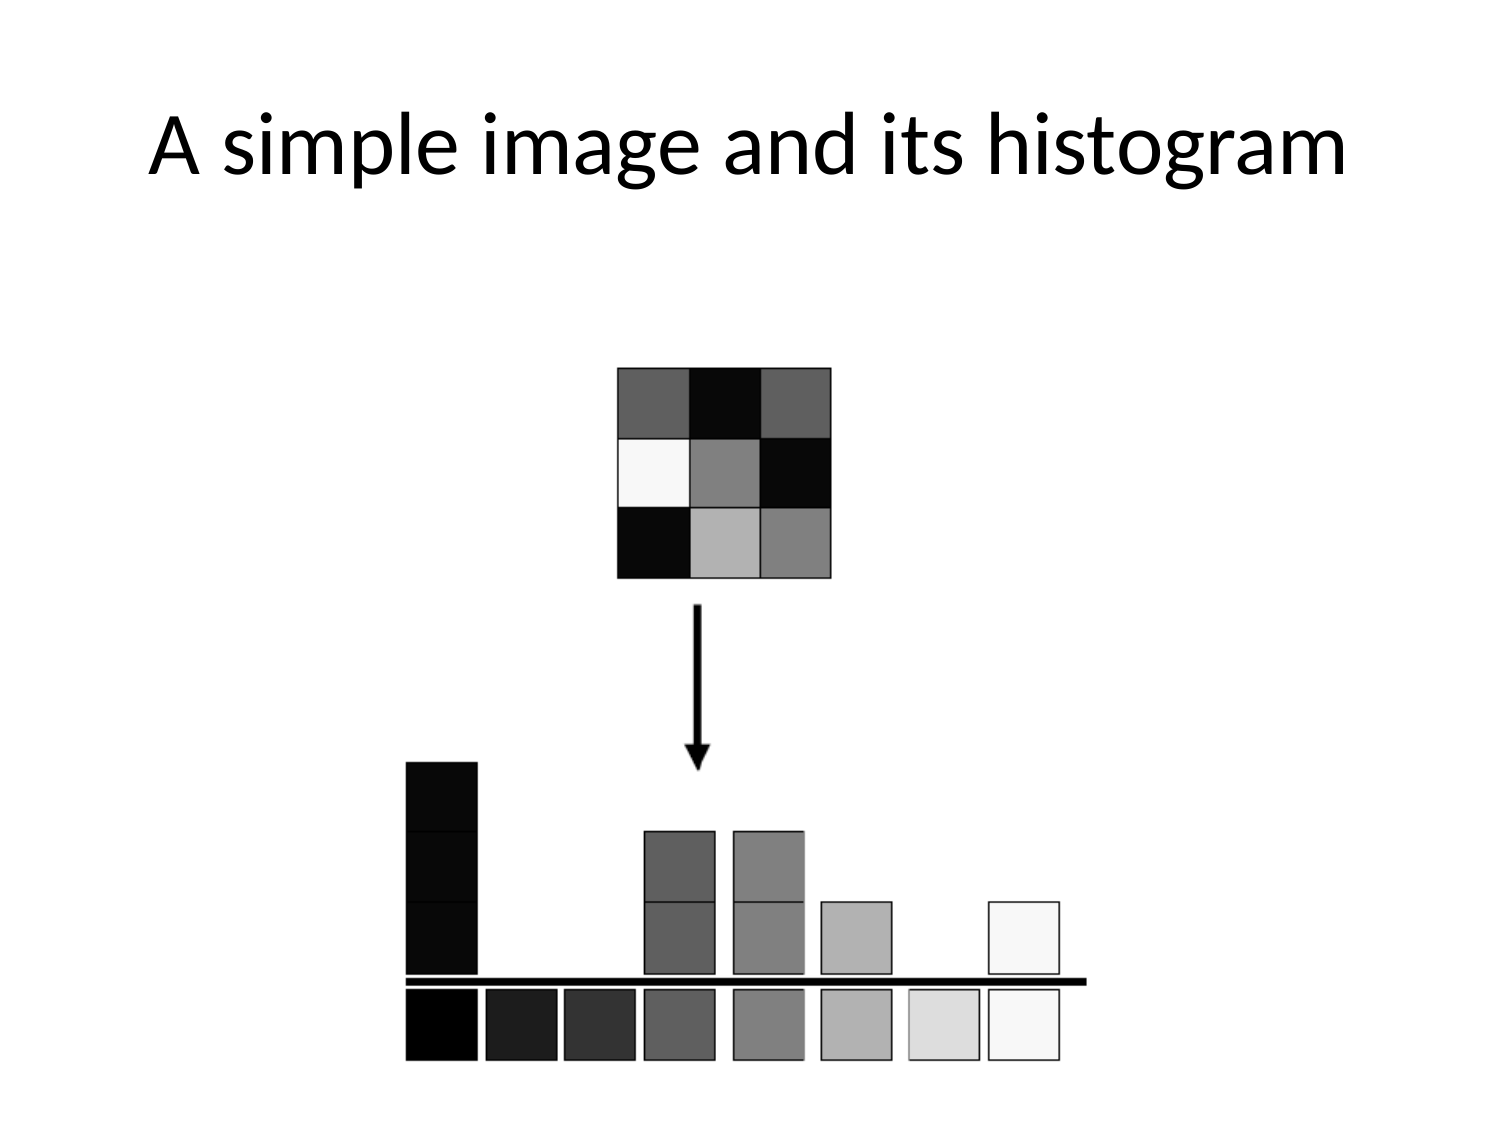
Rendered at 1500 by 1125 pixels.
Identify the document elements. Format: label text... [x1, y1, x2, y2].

title A simple image and its histogram [74, 44, 1426, 234]
picture [366, 299, 1126, 1069]
